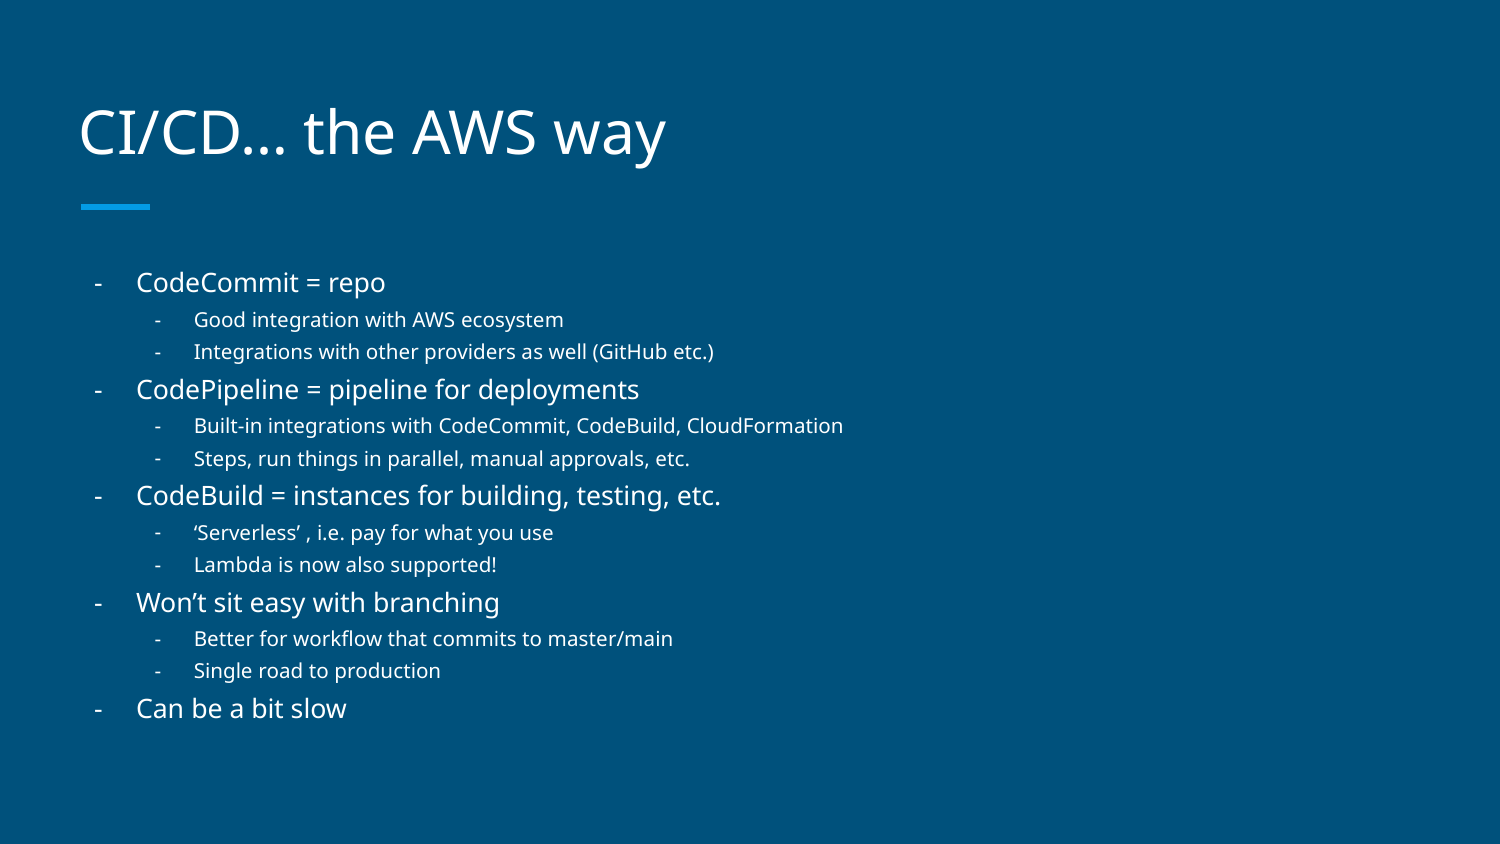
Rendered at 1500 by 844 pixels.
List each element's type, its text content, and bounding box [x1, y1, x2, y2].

title CI/CD… the AWS way [63, 75, 1437, 188]
list CodeCommit = repo Good integration with AWS ecosystem Integrations with other providers as well (GitHub etc.) CodePipeline = pipeline for deployments Built-in integrations with CodeCommit, CodeBuild, CloudFormation Steps, run things in parallel, manual approvals, etc. CodeBuild = instances for building, testing, etc. ‘Serverless’ , i.e. pay for what you use Lambda is now also supported! Won’t sit easy with branching Better for workflow that commits to master/main Single road to production Can be a bit slow [63, 244, 1437, 750]
